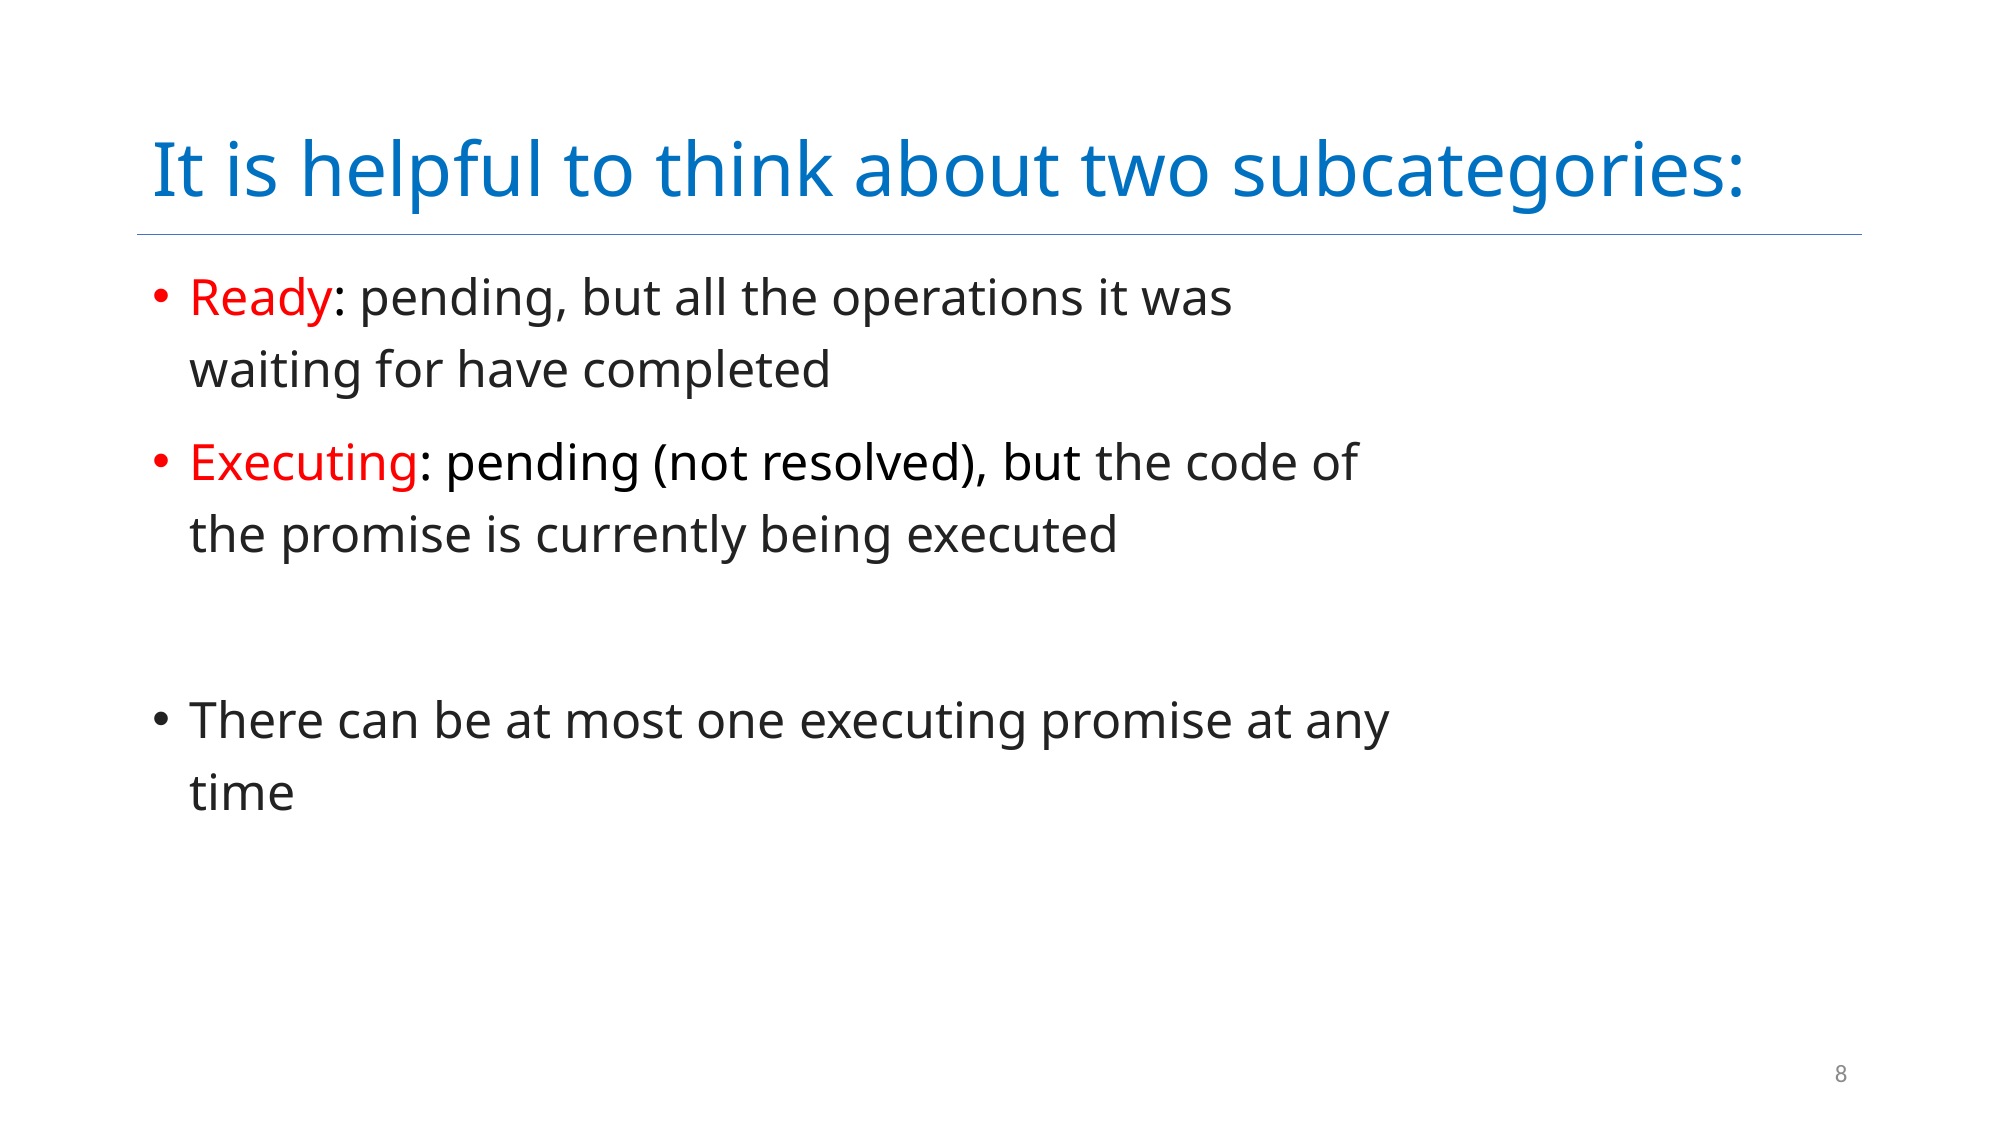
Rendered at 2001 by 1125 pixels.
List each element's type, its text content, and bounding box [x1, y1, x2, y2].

list Ready: pending, but all the operations it was waiting for have completed Executing: pending (not resolved), but the code of the promise is currently being executed There can be at most one executing promise at any time [137, 246, 1432, 960]
slide_number 8 [1412, 1042, 1863, 1103]
title It is helpful to think about two subcategories: [137, 3, 1863, 221]
